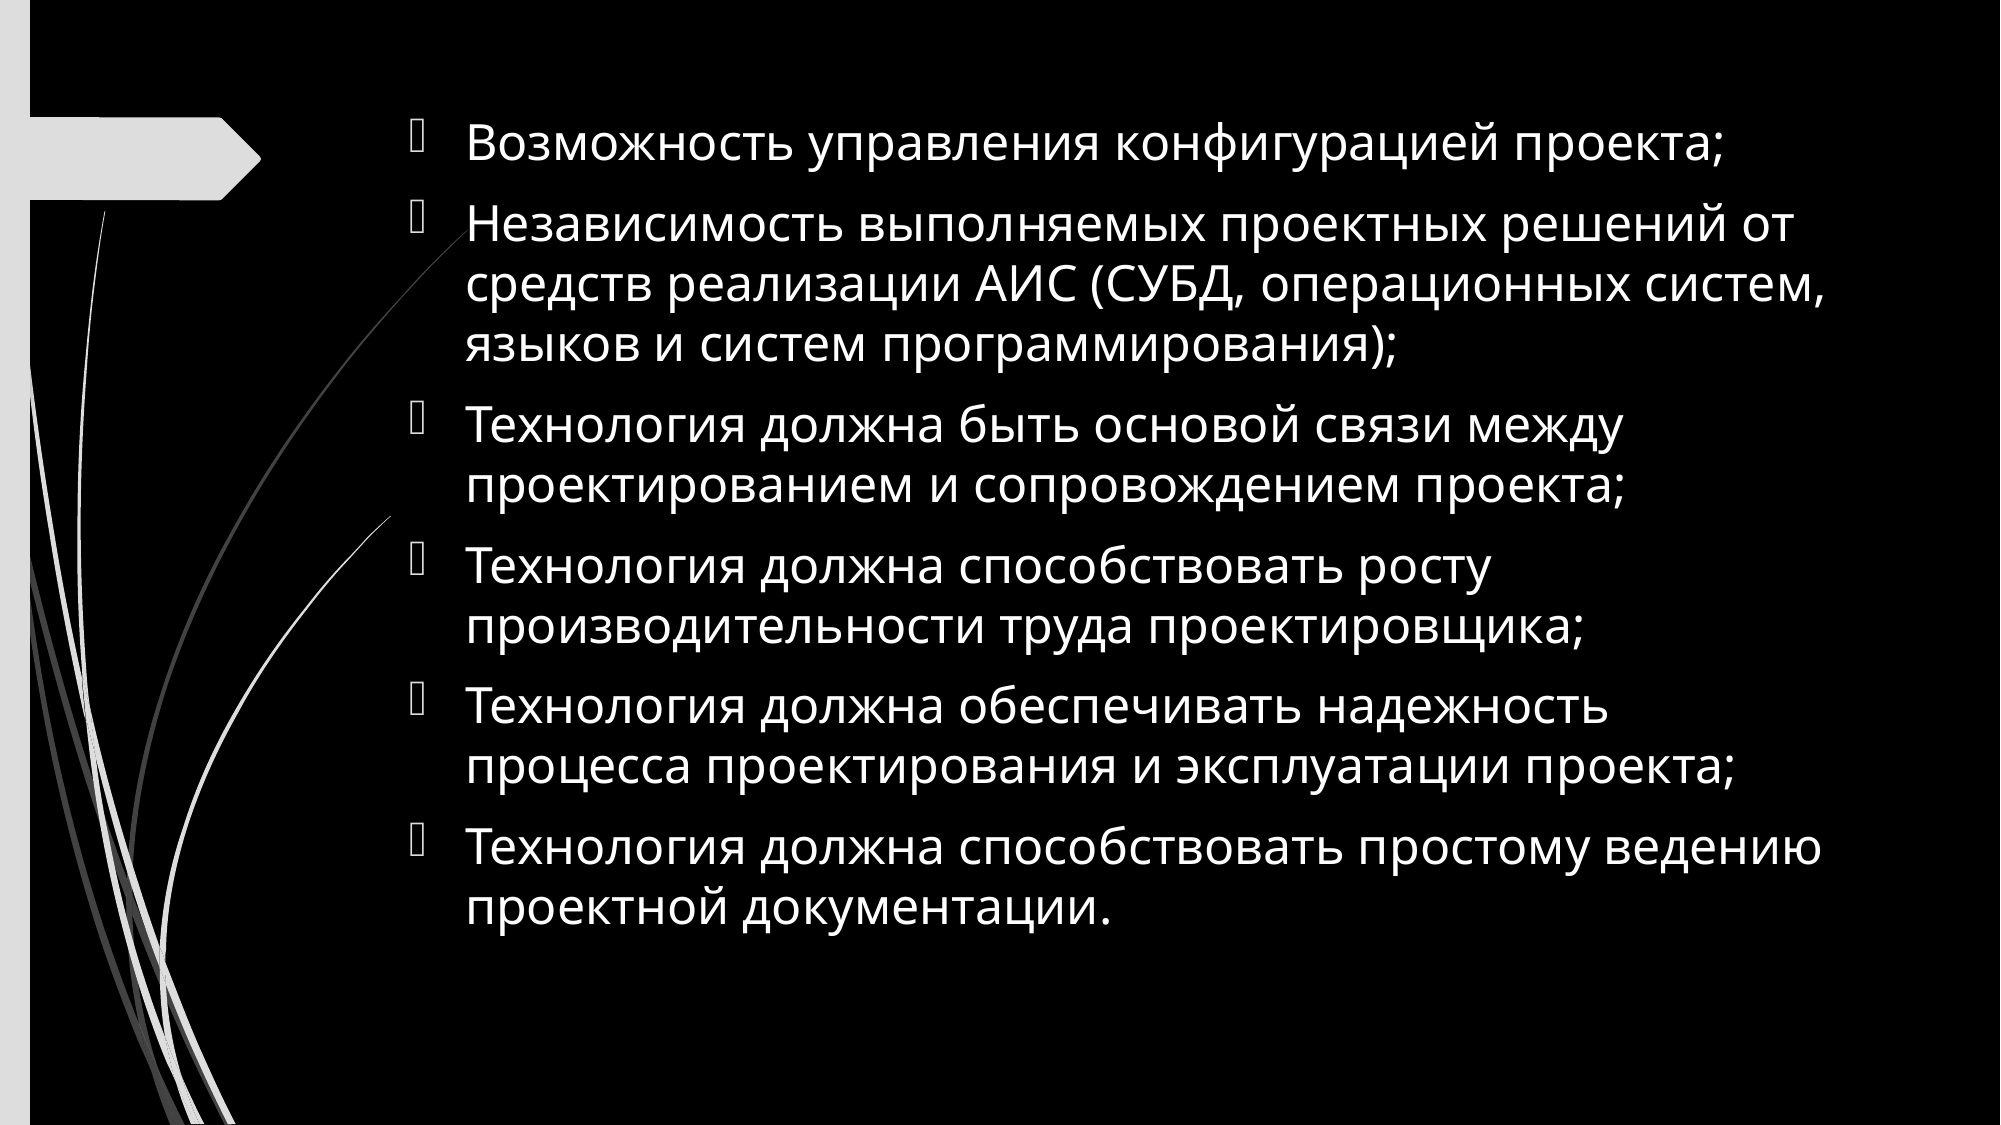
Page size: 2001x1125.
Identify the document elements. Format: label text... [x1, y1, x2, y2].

list Возможность управления конфигурацией проекта; Независимость выполняемых проектных решений от средств реализации АИС (СУБД, операционных систем, языков и систем программирования); Технология должна быть основой связи между проектированием и сопровождением проекта; Технология должна способствовать росту производительности труда проектировщика; Технология должна обеспечивать надежность процесса проектирования и эксплуатации проекта; Технология должна способствовать простому ведению проектной документации. [393, 103, 1860, 966]
